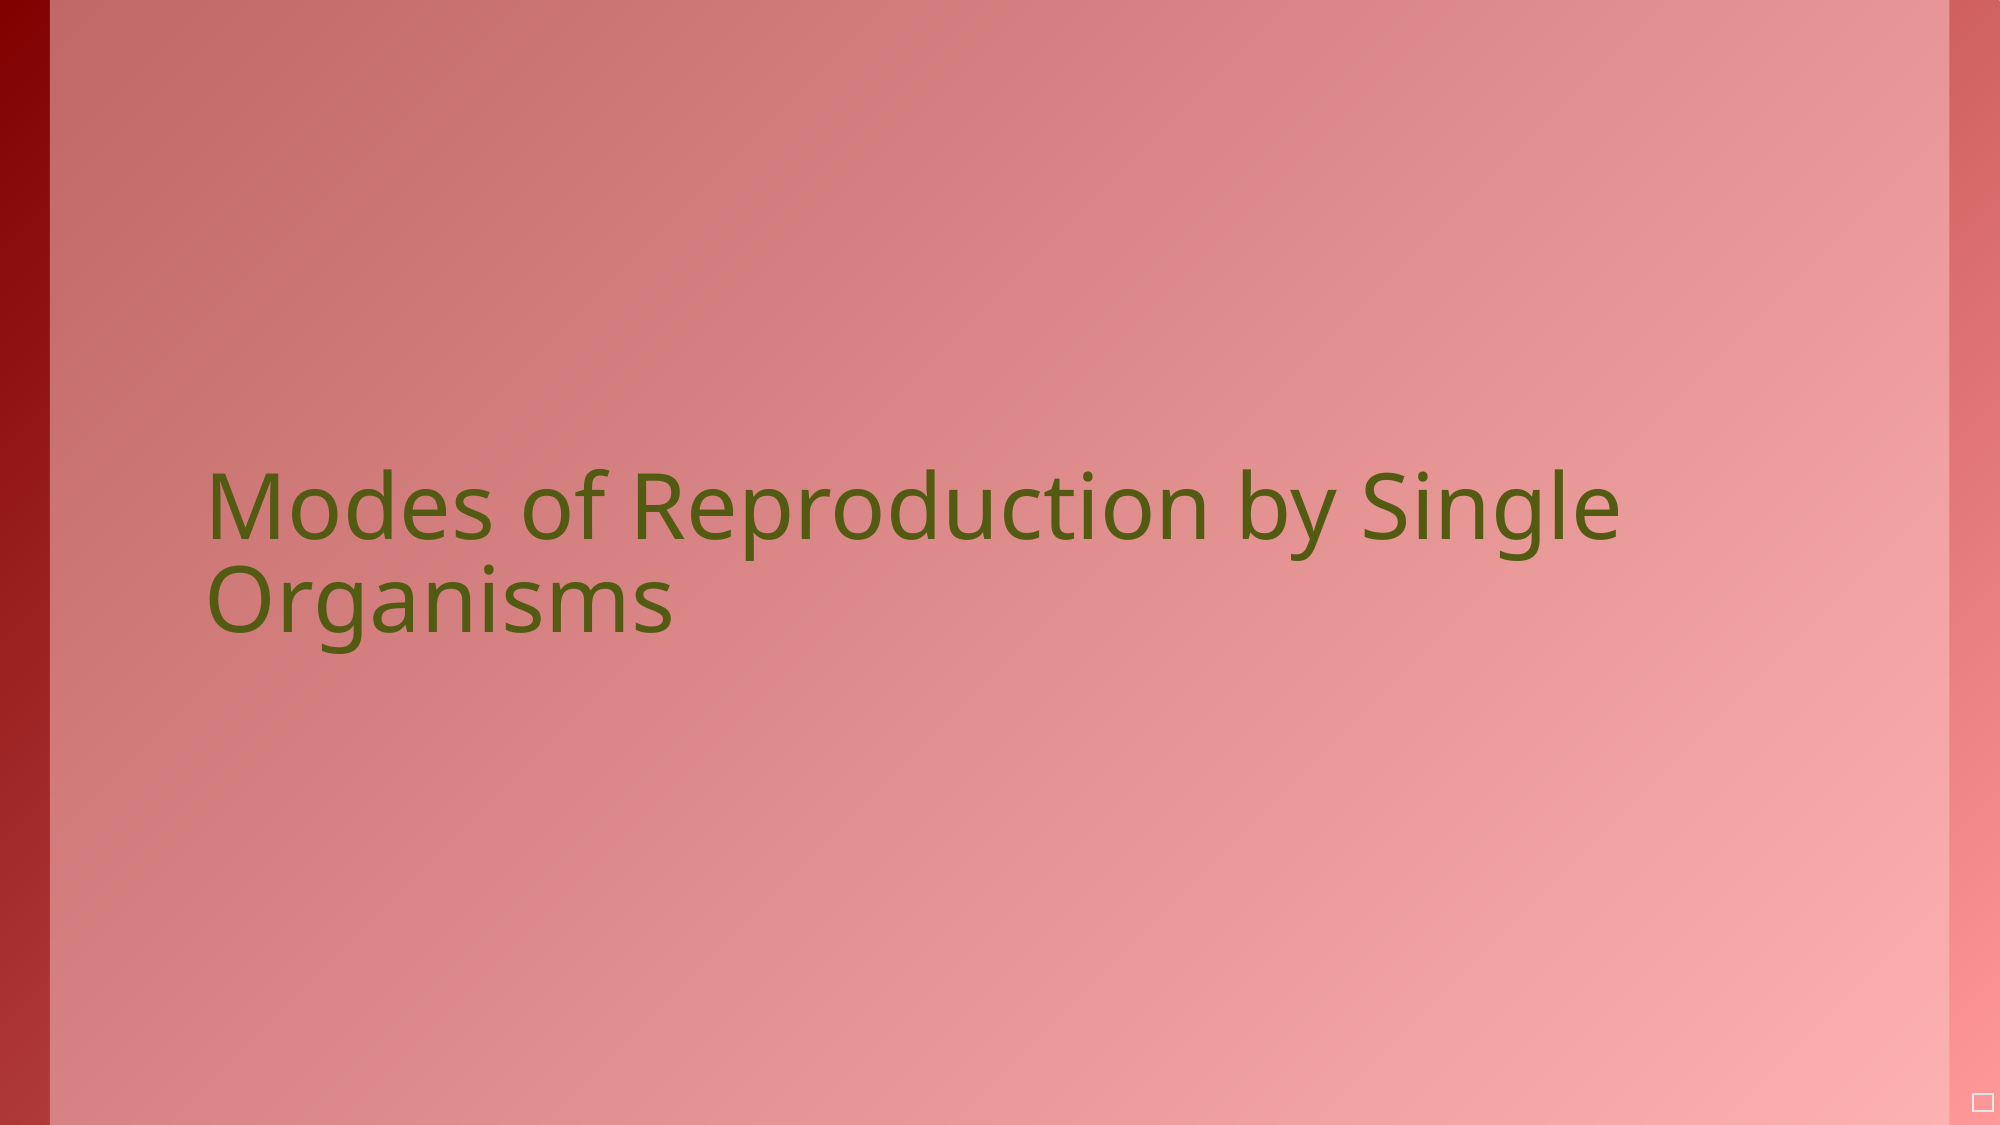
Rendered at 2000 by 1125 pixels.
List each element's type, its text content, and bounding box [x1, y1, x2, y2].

text_box [1972, 1093, 1994, 1112]
title Modes of Reproduction by Single Organisms [184, 432, 1851, 662]
